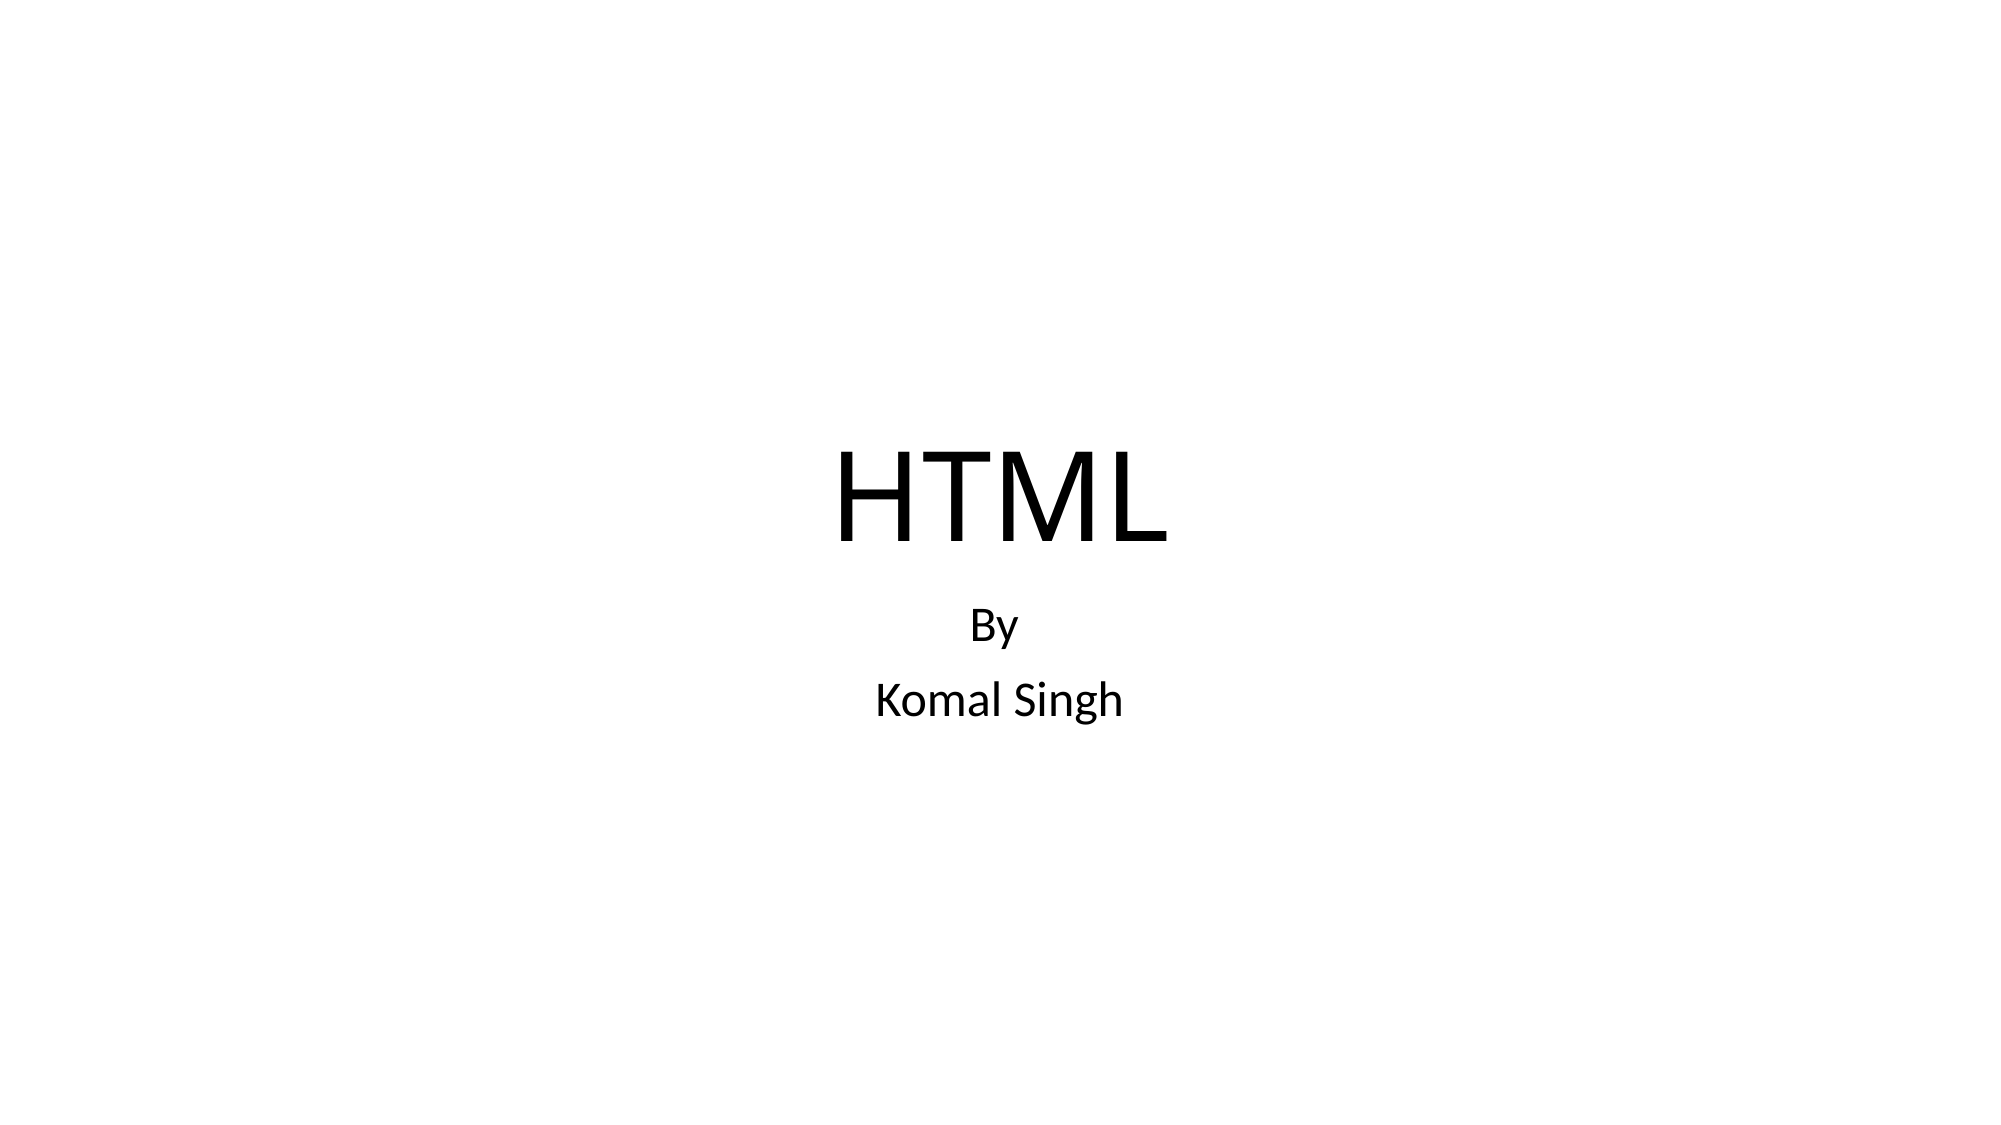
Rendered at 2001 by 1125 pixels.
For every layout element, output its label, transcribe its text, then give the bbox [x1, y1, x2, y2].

title HTML [249, 184, 1750, 576]
subtitle By Komal Singh [249, 590, 1750, 863]
